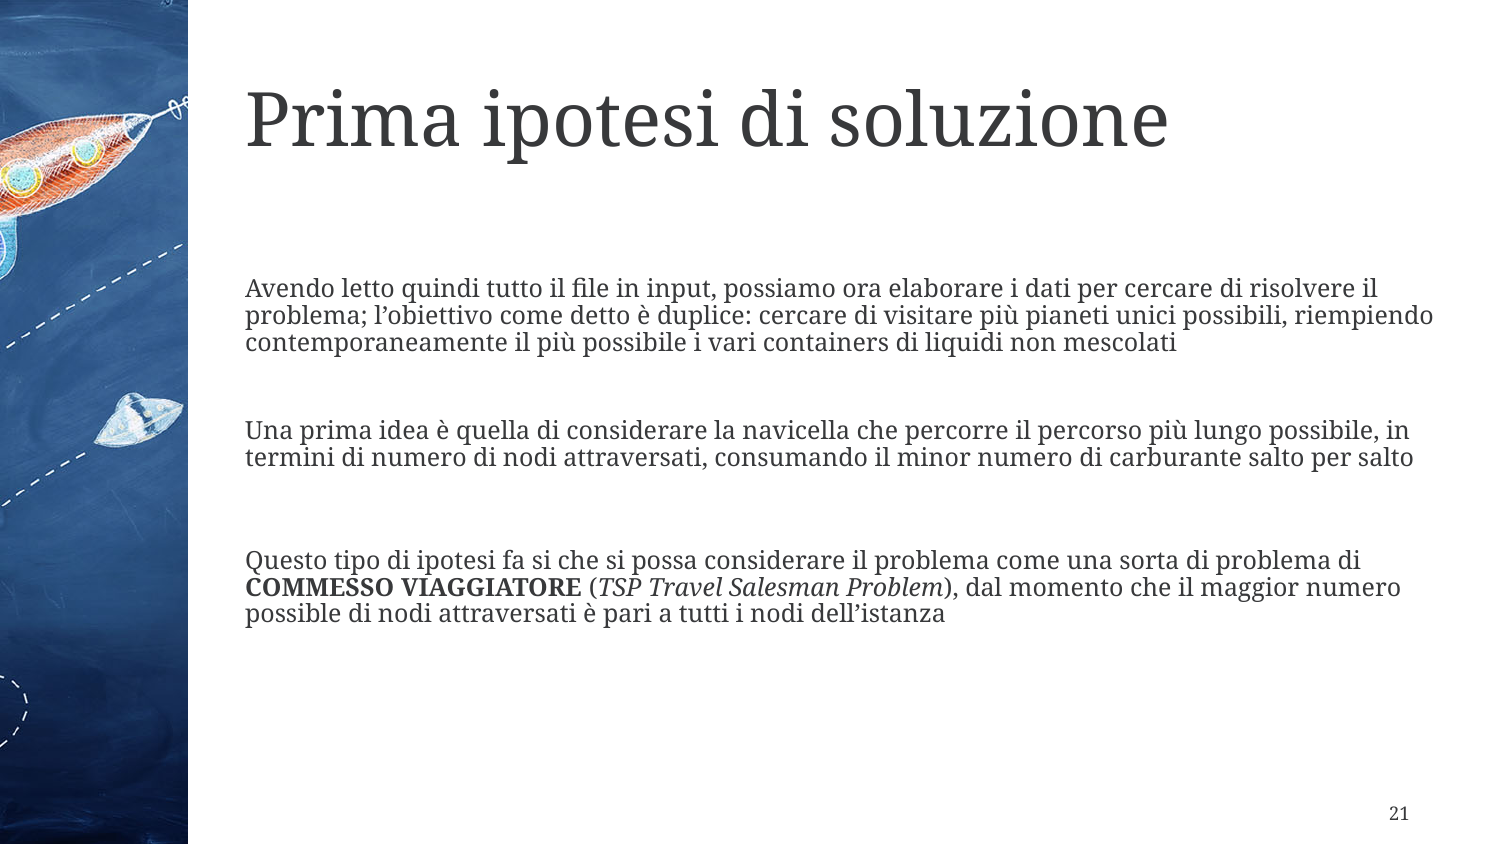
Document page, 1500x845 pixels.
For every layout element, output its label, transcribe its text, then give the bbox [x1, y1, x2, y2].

text_box Una prima idea è quella di considerare la navicella che percorre il percorso più lungo possibile, in termini di numero di nodi attraversati, consumando il minor numero di carburante salto per salto [230, 410, 1489, 516]
text_box Questo tipo di ipotesi fa si che si possa considerare il problema come una sorta di problema di COMMESSO VIAGGIATORE (TSP Travel Salesman Problem), dal momento che il maggior numero possible di nodi attraversati è pari a tutti i nodi dell’istanza [230, 540, 1489, 622]
picture [0, 0, 1500, 844]
text_box Avendo letto quindi tutto il file in input, possiamo ora elaborare i dati per cercare di risolvere il problema; l’obiettivo come detto è duplice: cercare di visitare più pianeti unici possibili, riempiendo contemporaneamente il più possibile i vari containers di liquidi non mescolati [230, 268, 1489, 374]
title Prima ipotesi di soluzione [230, 41, 1436, 192]
slide_number 21 [1074, 794, 1425, 828]
